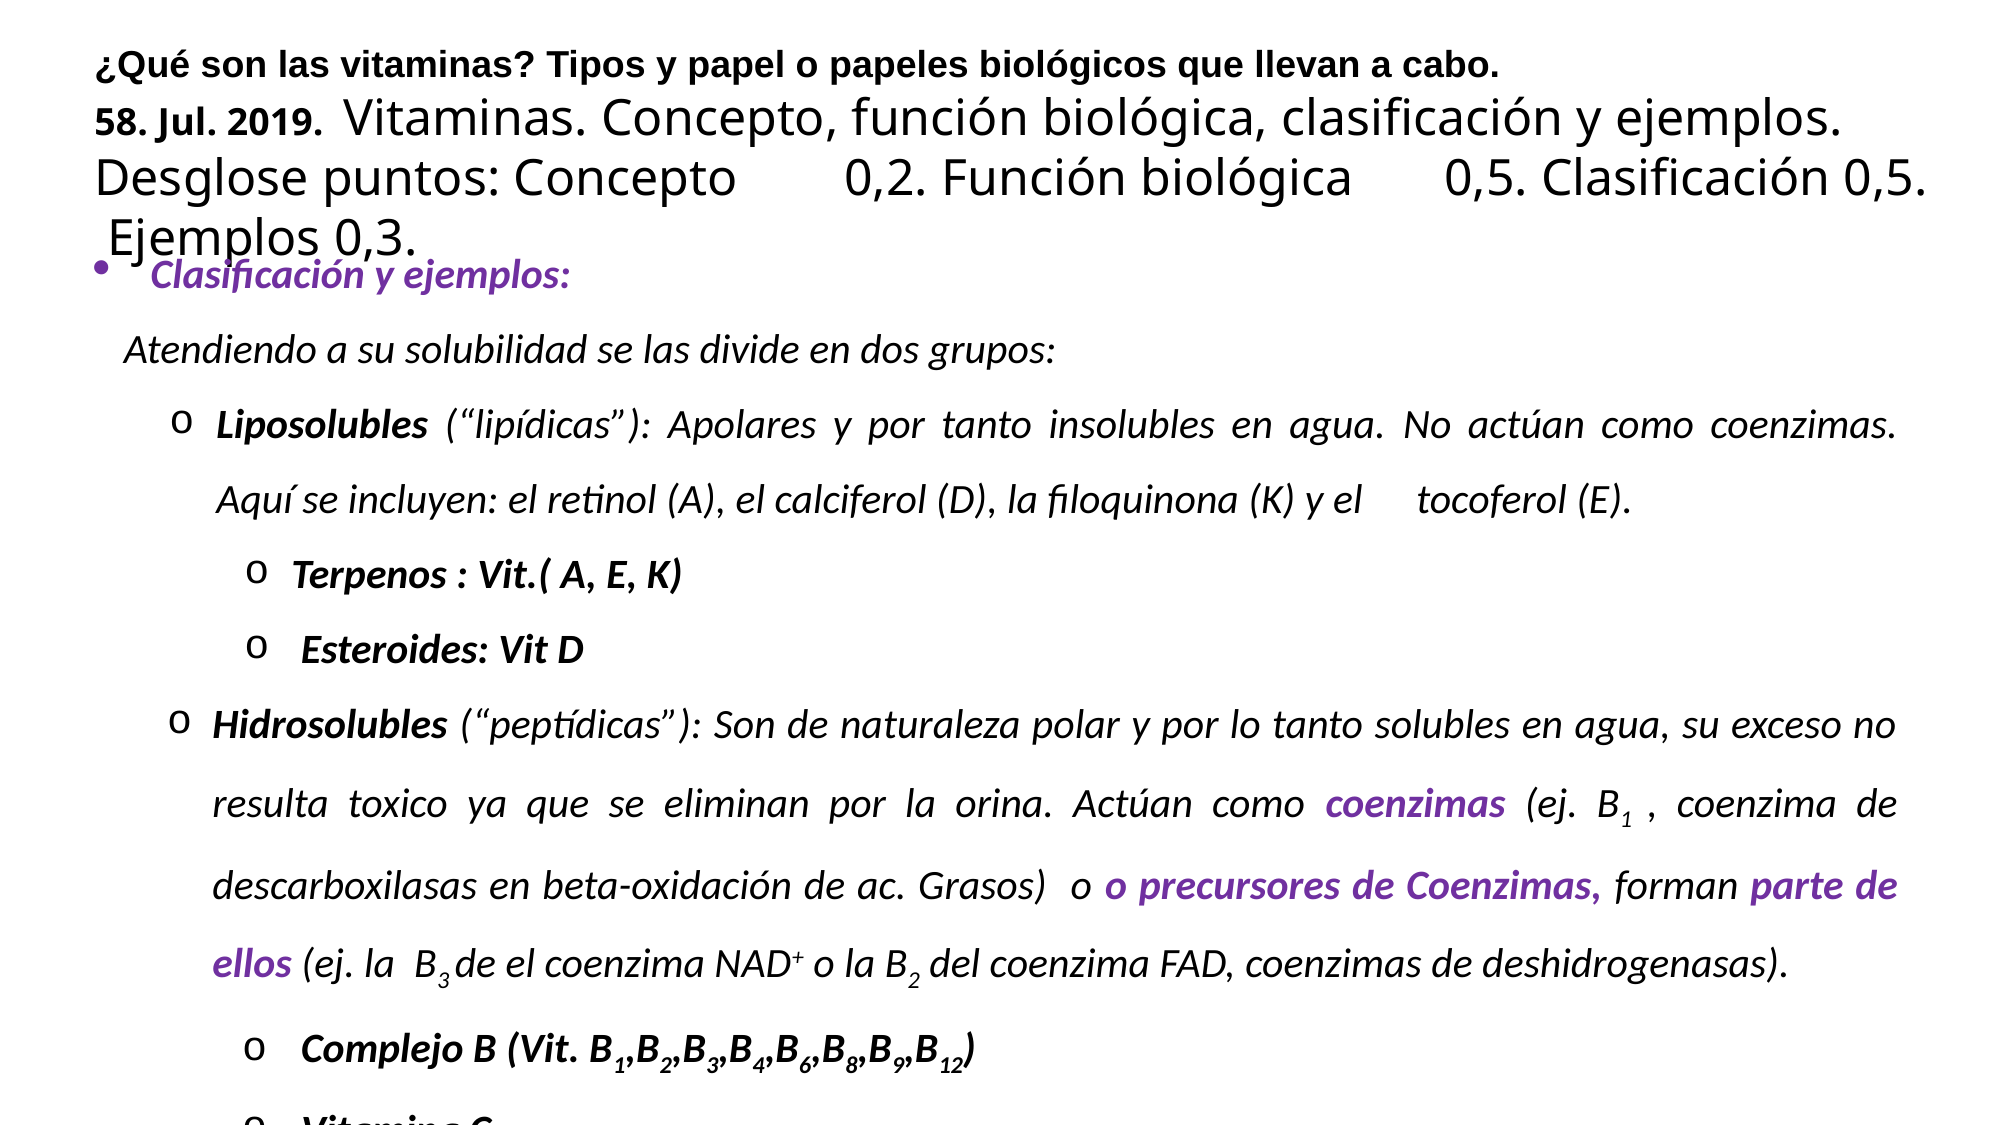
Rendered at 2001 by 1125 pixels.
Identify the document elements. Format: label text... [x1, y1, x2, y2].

text_box ¿Qué son las vitaminas? Tipos y papel o papeles biológicos que llevan a cabo. 58. Jul. 2019. Vitaminas. Concepto, función biológica, clasificación y ejemplos. Desglose puntos: Concepto 0,2. Función biológica 0,5. Clasificación 0,5. Ejemplos 0,3. [79, 33, 1946, 273]
text_box Clasificación y ejemplos: Atendiendo a su solubilidad se las divide en dos grupos: Liposolubles (“lipídicas”): Apolares y por tanto insolubles en agua. No actúan como coenzimas. Aquí se incluyen: el retinol (A), el calciferol (D), la filoquinona (K) y el tocoferol (E). Terpenos : Vit.( A, E, K) Esteroides: Vit D Hidrosolubles (“peptídicas”): Son de naturaleza polar y por lo tanto solubles en agua, su exceso no resulta toxico ya que se eliminan por la orina. Actúan como coenzimas (ej. B1 , coenzima de descarboxilasas en beta-oxidación de ac. Grasos) o o precursores de Coenzimas, forman parte de ellos (ej. la B3 de el coenzima NAD+ o la B2 del coenzima FAD, coenzimas de deshidrogenasas). Complejo B (Vit. B1,B2,B3,B4,B6,B8,B9,B12) Vitamina C. [79, 214, 1913, 1125]
